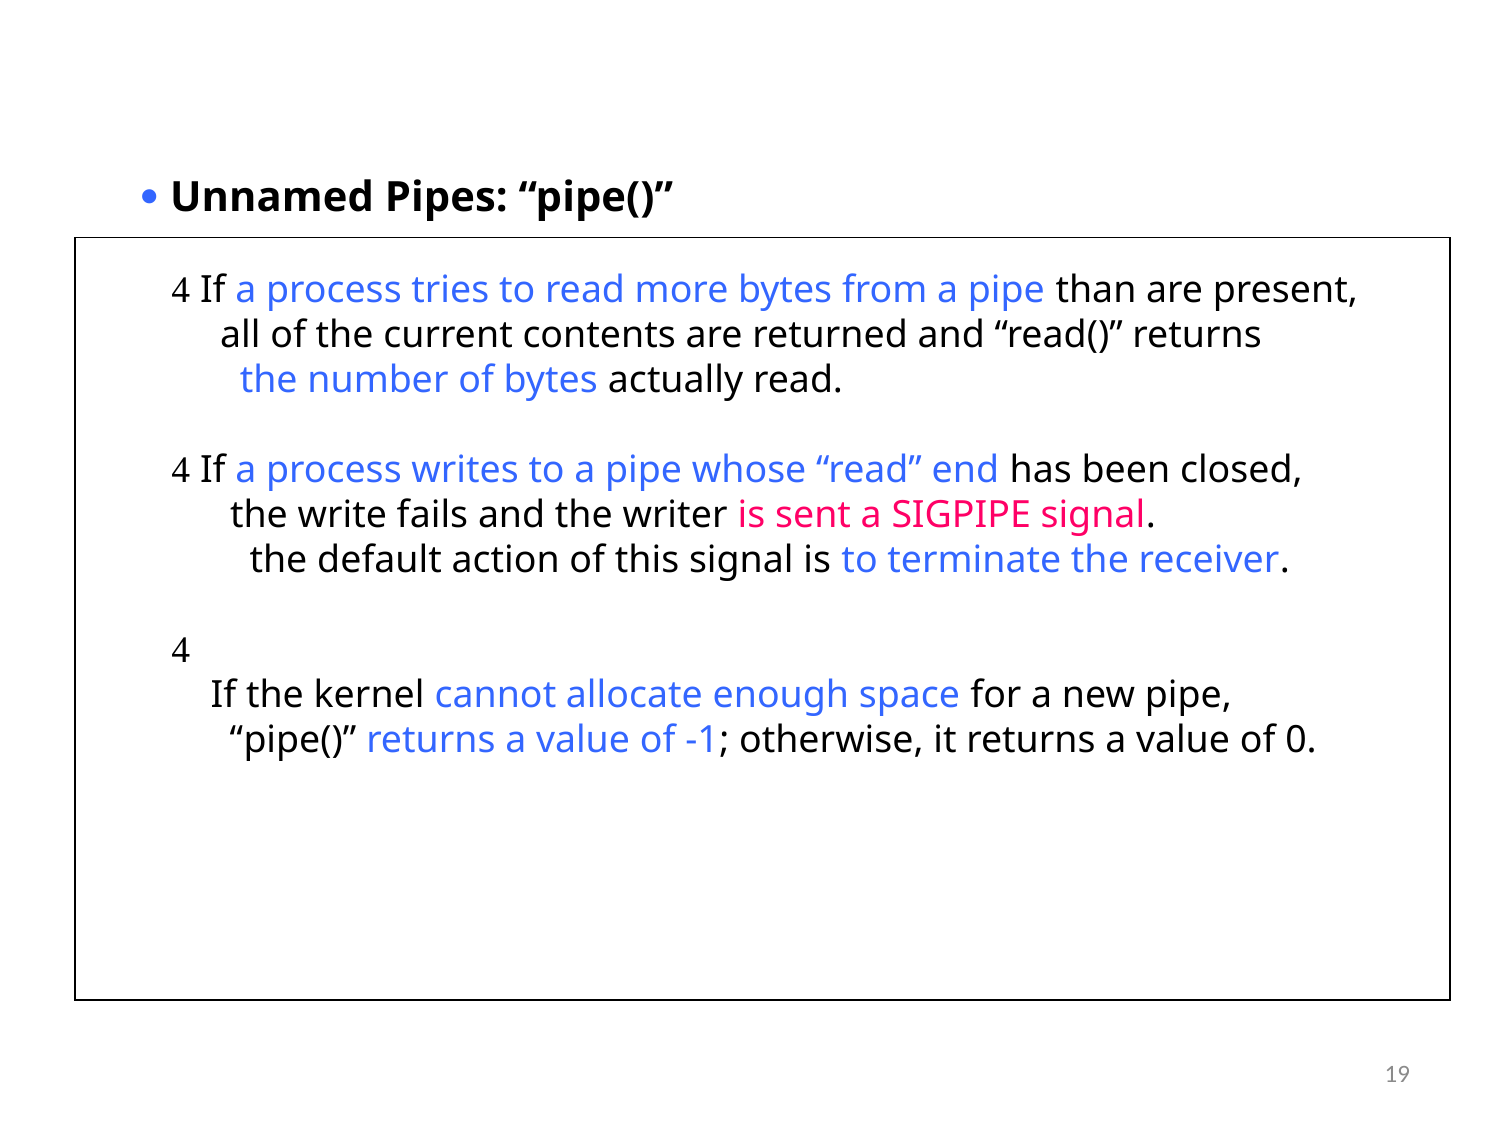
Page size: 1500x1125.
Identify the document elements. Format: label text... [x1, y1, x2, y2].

text_box  Unnamed Pipes: “pipe()”  If a process tries to read more bytes from a pipe than are present, all of the current contents are returned and “read()” returns the number of bytes actually read.  If a process writes to a pipe whose “read” end has been closed, the write fails and the writer is sent a SIGPIPE signal. the default action of this signal is to terminate the receiver.  If the kernel cannot allocate enough space for a new pipe, “pipe()” returns a value of -1; otherwise, it returns a value of 0. [127, 162, 1383, 237]
slide_number <number> [1074, 1042, 1425, 1103]
text_box [74, 237, 1450, 1000]
